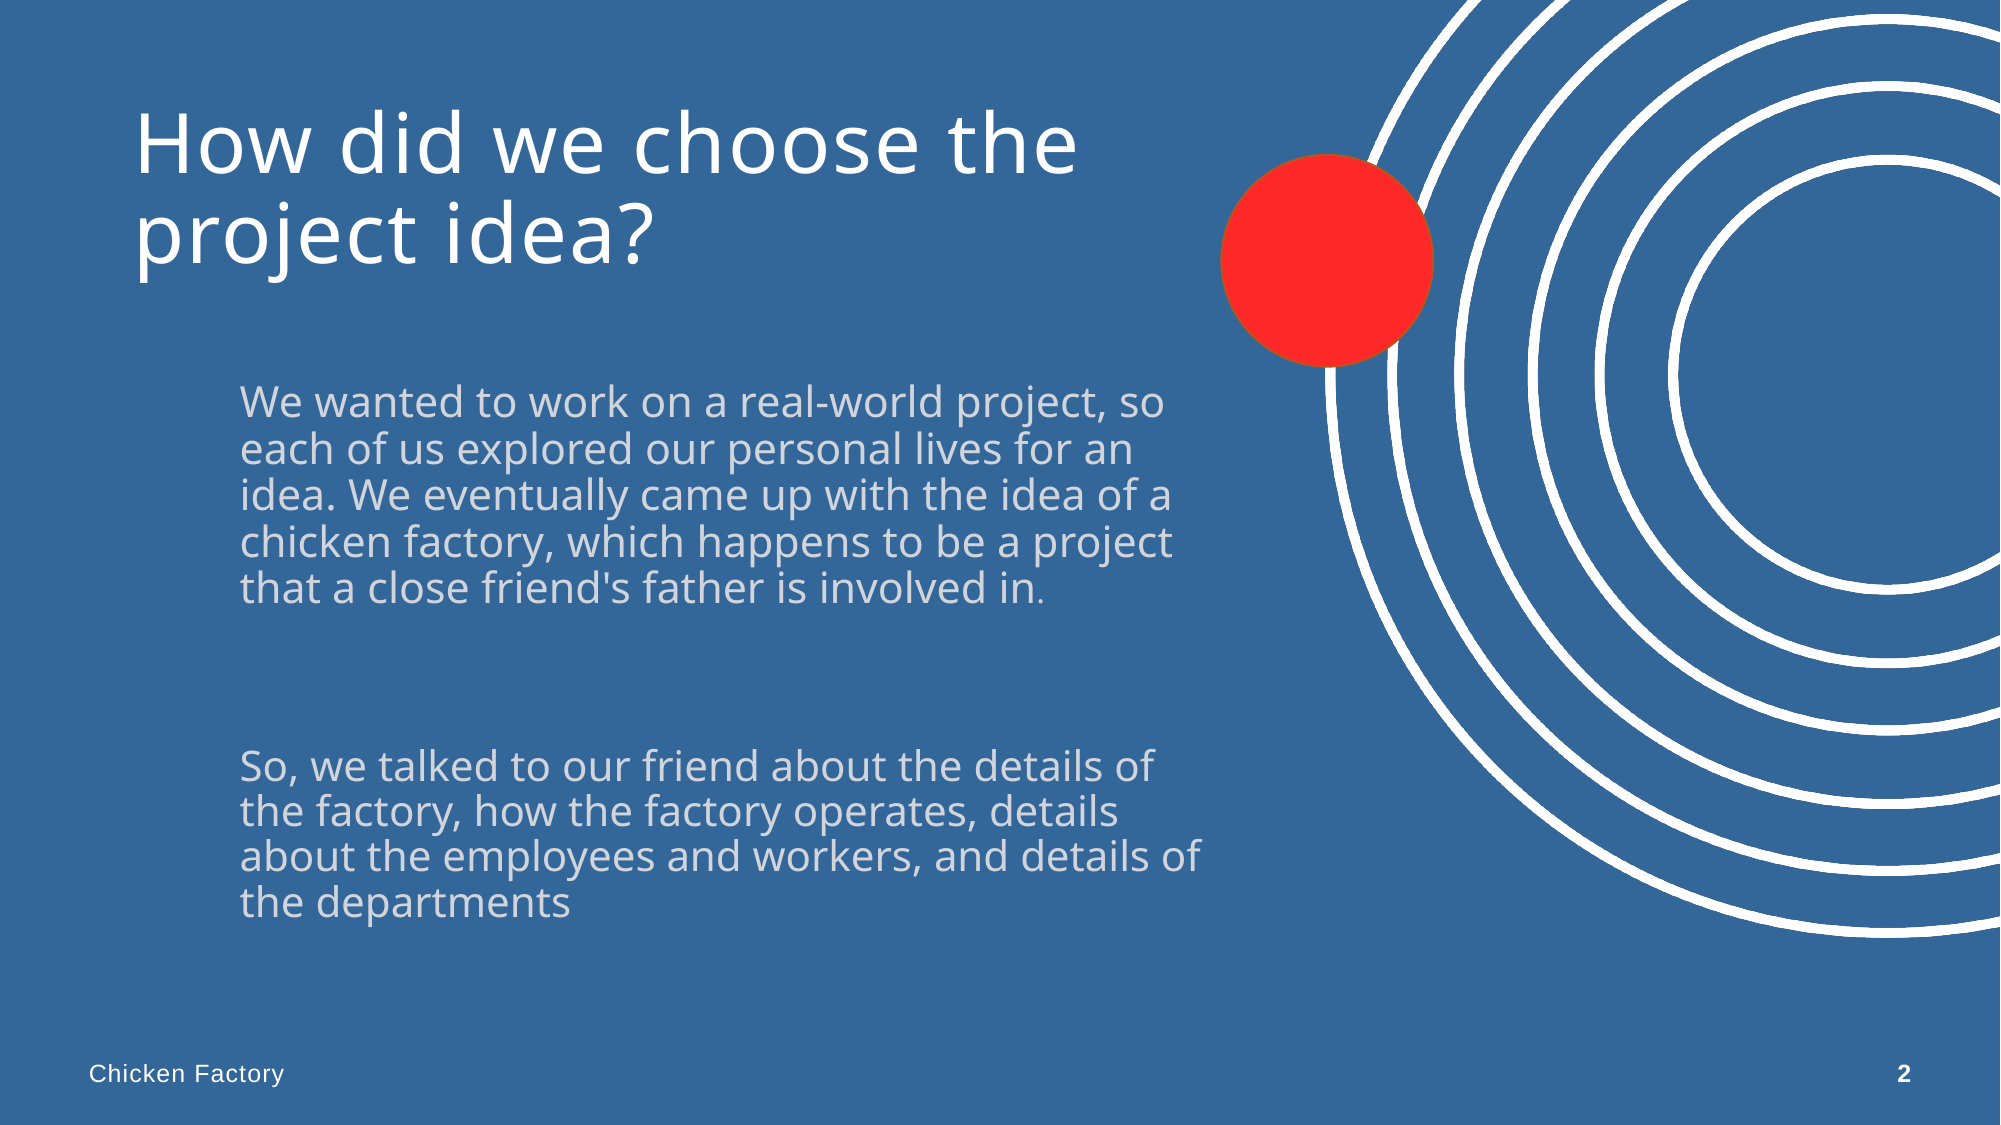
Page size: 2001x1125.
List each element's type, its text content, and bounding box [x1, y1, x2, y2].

slide_number 2 [1461, 1042, 1912, 1103]
list So, we talked to our friend about the details of the factory, how the factory operates, details about the employees and workers, and details of the departments [239, 745, 1215, 931]
title How did we choose the project idea? [133, 102, 1130, 322]
footer Chicken Factory [88, 1042, 813, 1103]
picture [1325, 0, 2000, 938]
list We wanted to work on a real-world project, so each of us explored our personal lives for an idea. We eventually came up with the idea of a chicken factory, which happens to be a project that a close friend's father is involved in. [239, 380, 1215, 644]
